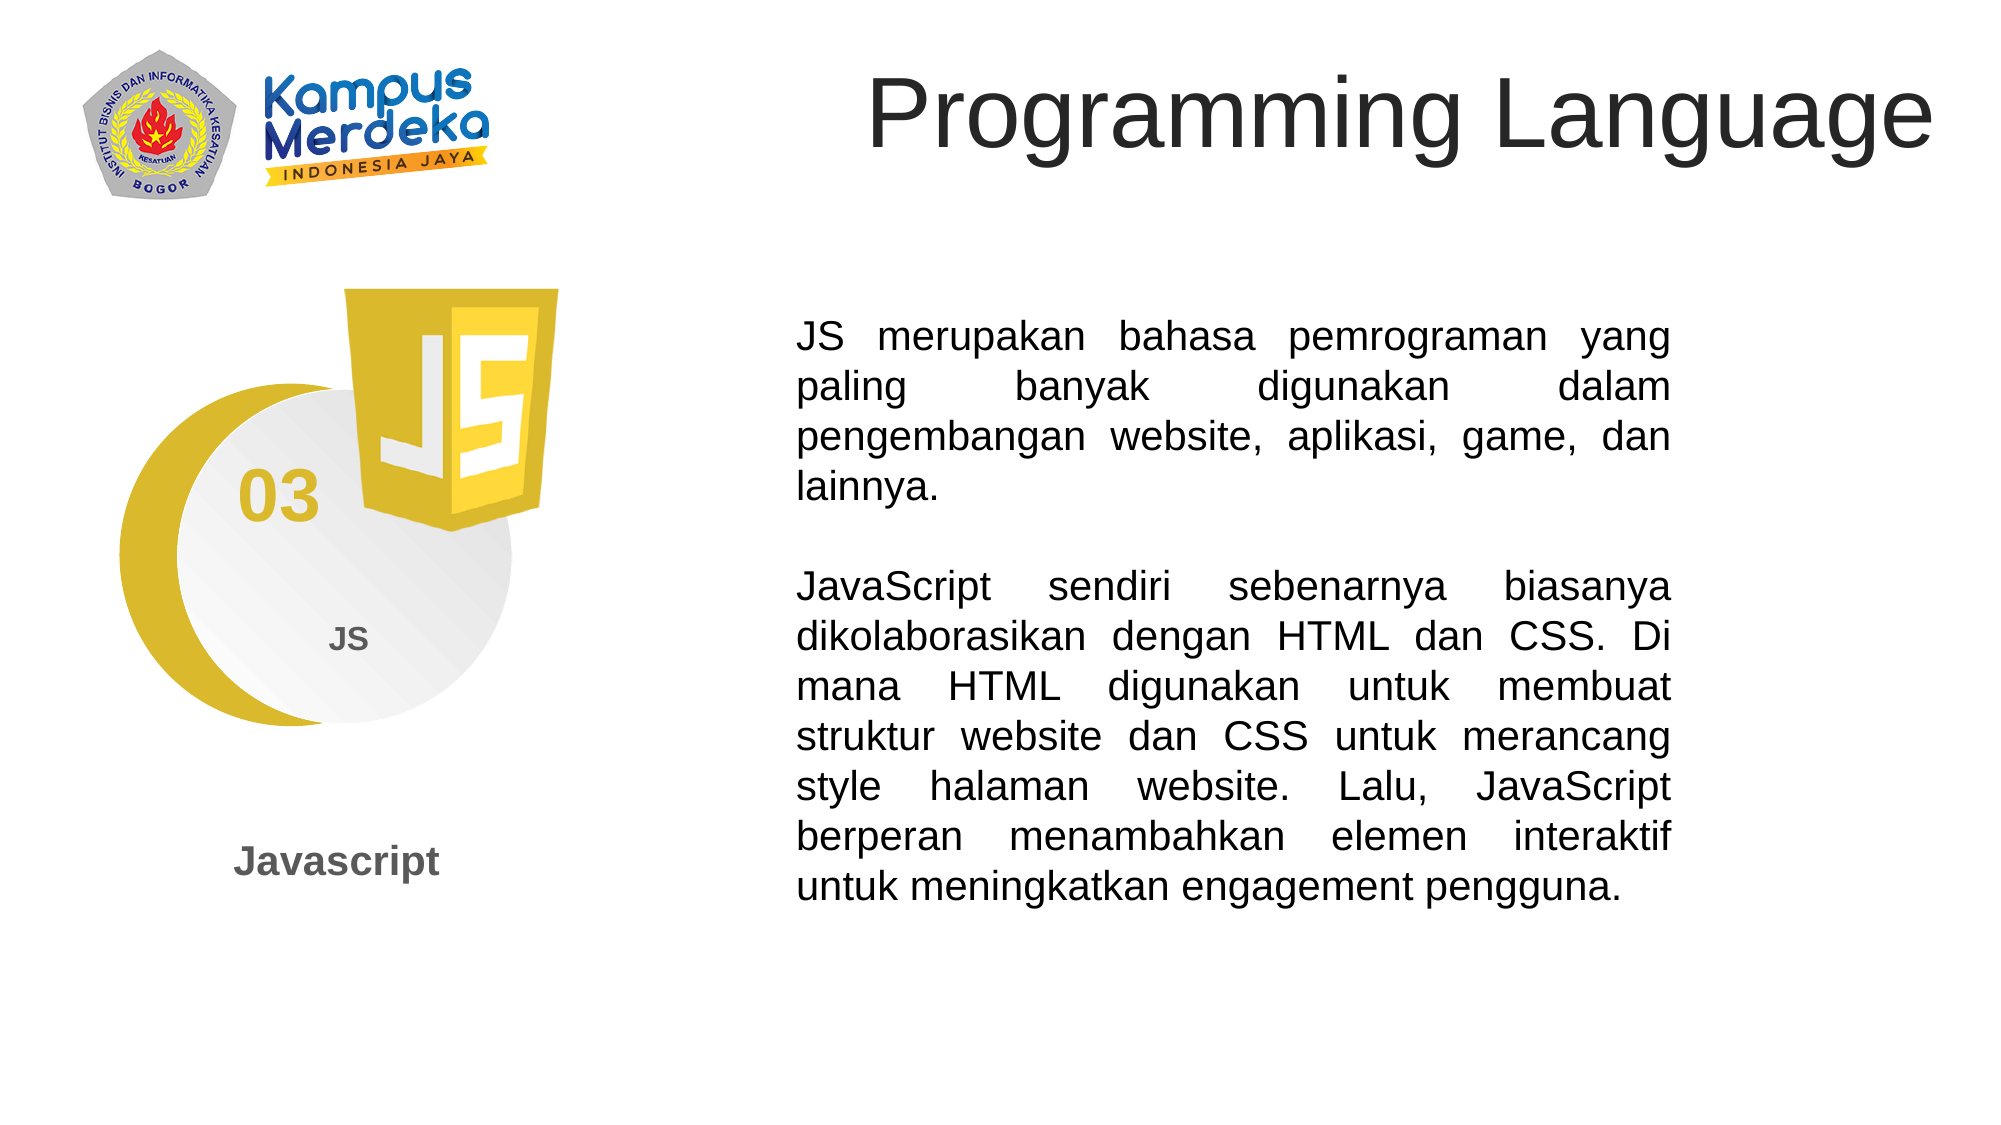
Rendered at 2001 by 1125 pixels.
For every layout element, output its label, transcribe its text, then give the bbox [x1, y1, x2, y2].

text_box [119, 383, 513, 727]
list Programming Language [53, 55, 1952, 175]
picture [322, 274, 571, 546]
picture [80, 47, 238, 55]
picture [265, 175, 489, 187]
text_box JS merupakan bahasa pemrograman yang paling banyak digunakan dalam pengembangan website, aplikasi, game, dan lainnya. JavaScript sendiri sebenarnya biasanya dikolaborasikan dengan HTML dan CSS. Di mana HTML digunakan untuk membuat struktur website dan CSS untuk merancang style halaman website. Lalu, JavaScript berperan menambahkan elemen interaktif untuk meningkatkan engagement pengguna. [781, 301, 1687, 917]
text_box Javascript [102, 826, 571, 892]
picture [80, 175, 238, 201]
